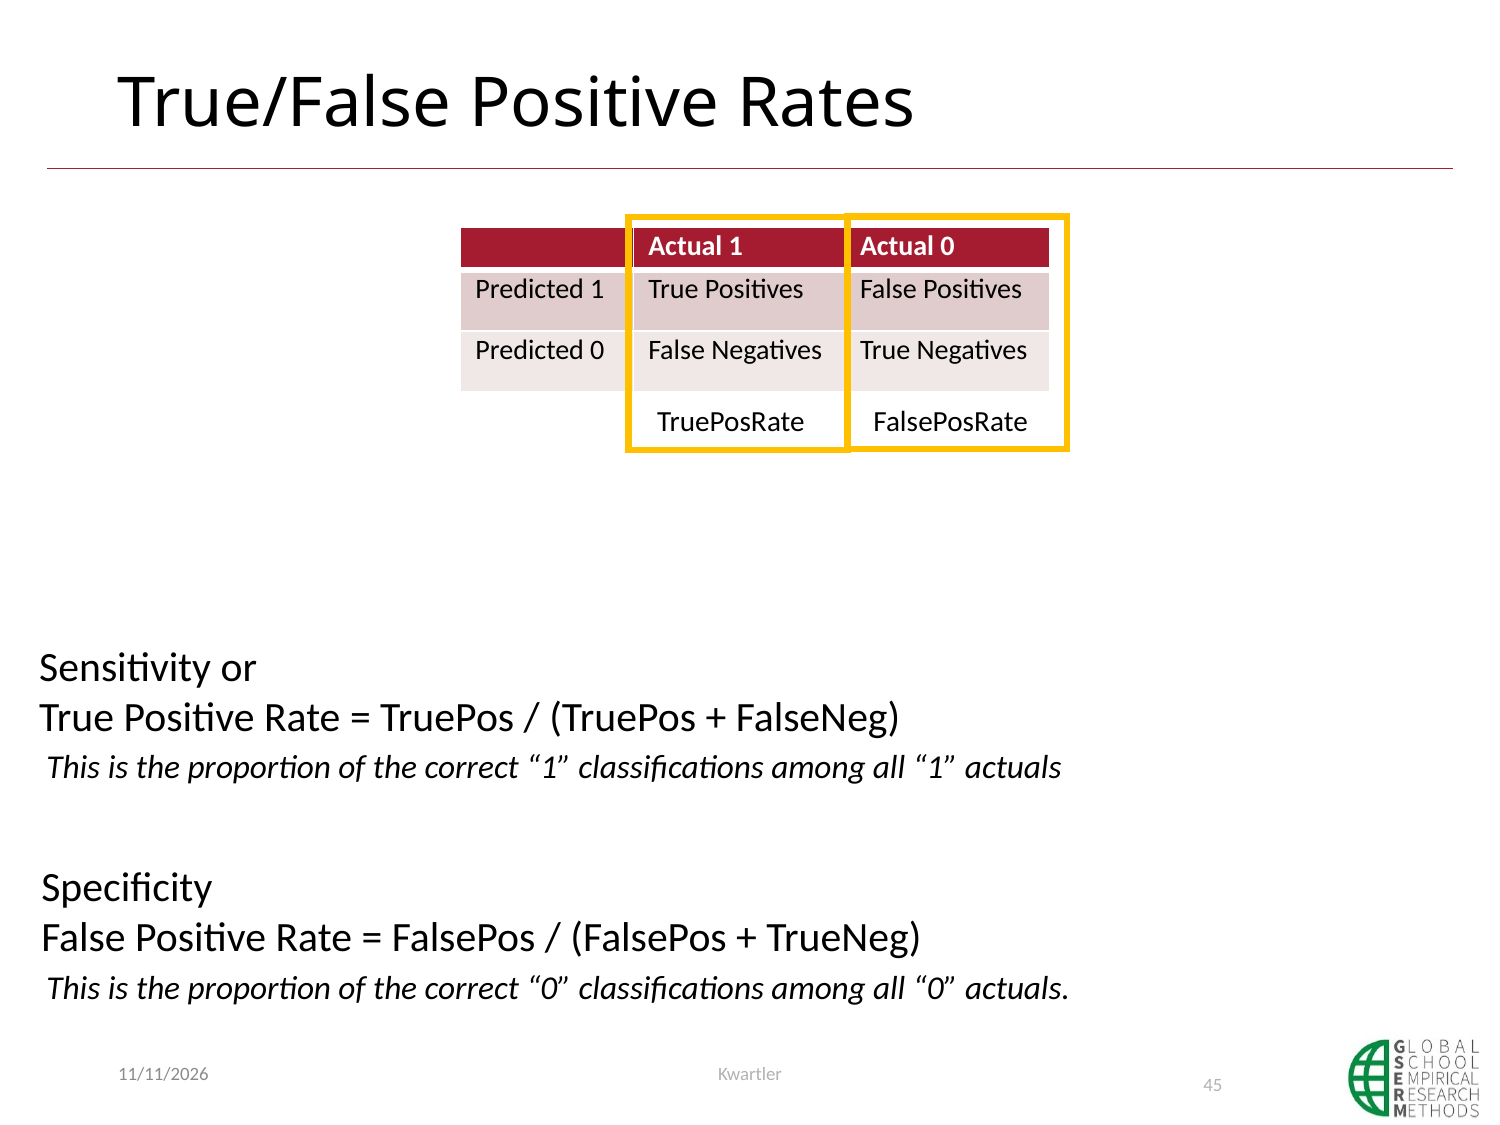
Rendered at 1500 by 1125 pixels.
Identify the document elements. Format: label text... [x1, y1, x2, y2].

table_header [461, 228, 627, 267]
text_box [846, 215, 1068, 450]
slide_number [103, 1042, 441, 1103]
footer Kwartler [496, 1042, 1004, 1103]
text_box FalsePosRate [858, 395, 1044, 445]
text_box [627, 216, 849, 451]
text_box This is the proportion of the correct “0” classifications among all “0” actuals. [31, 958, 1088, 1014]
slide_number 45 [1188, 1042, 1330, 1103]
title True/False Positive Rates [103, 59, 1397, 157]
text_box Sensitivity or True Positive Rate = TruePos / (TruePos + FalseNeg) [24, 632, 1429, 748]
text_box TruePosRate [642, 395, 820, 445]
text_box Specificity False Positive Rate = FalsePos / (FalsePos + TrueNeg) [26, 851, 938, 967]
table_cell Predicted 1 [461, 273, 627, 330]
text_box This is the proportion of the correct “1” classifications among all “1” actuals [31, 737, 1079, 793]
table_cell Predicted 0 [461, 332, 627, 391]
picture [1342, 1031, 1500, 1120]
